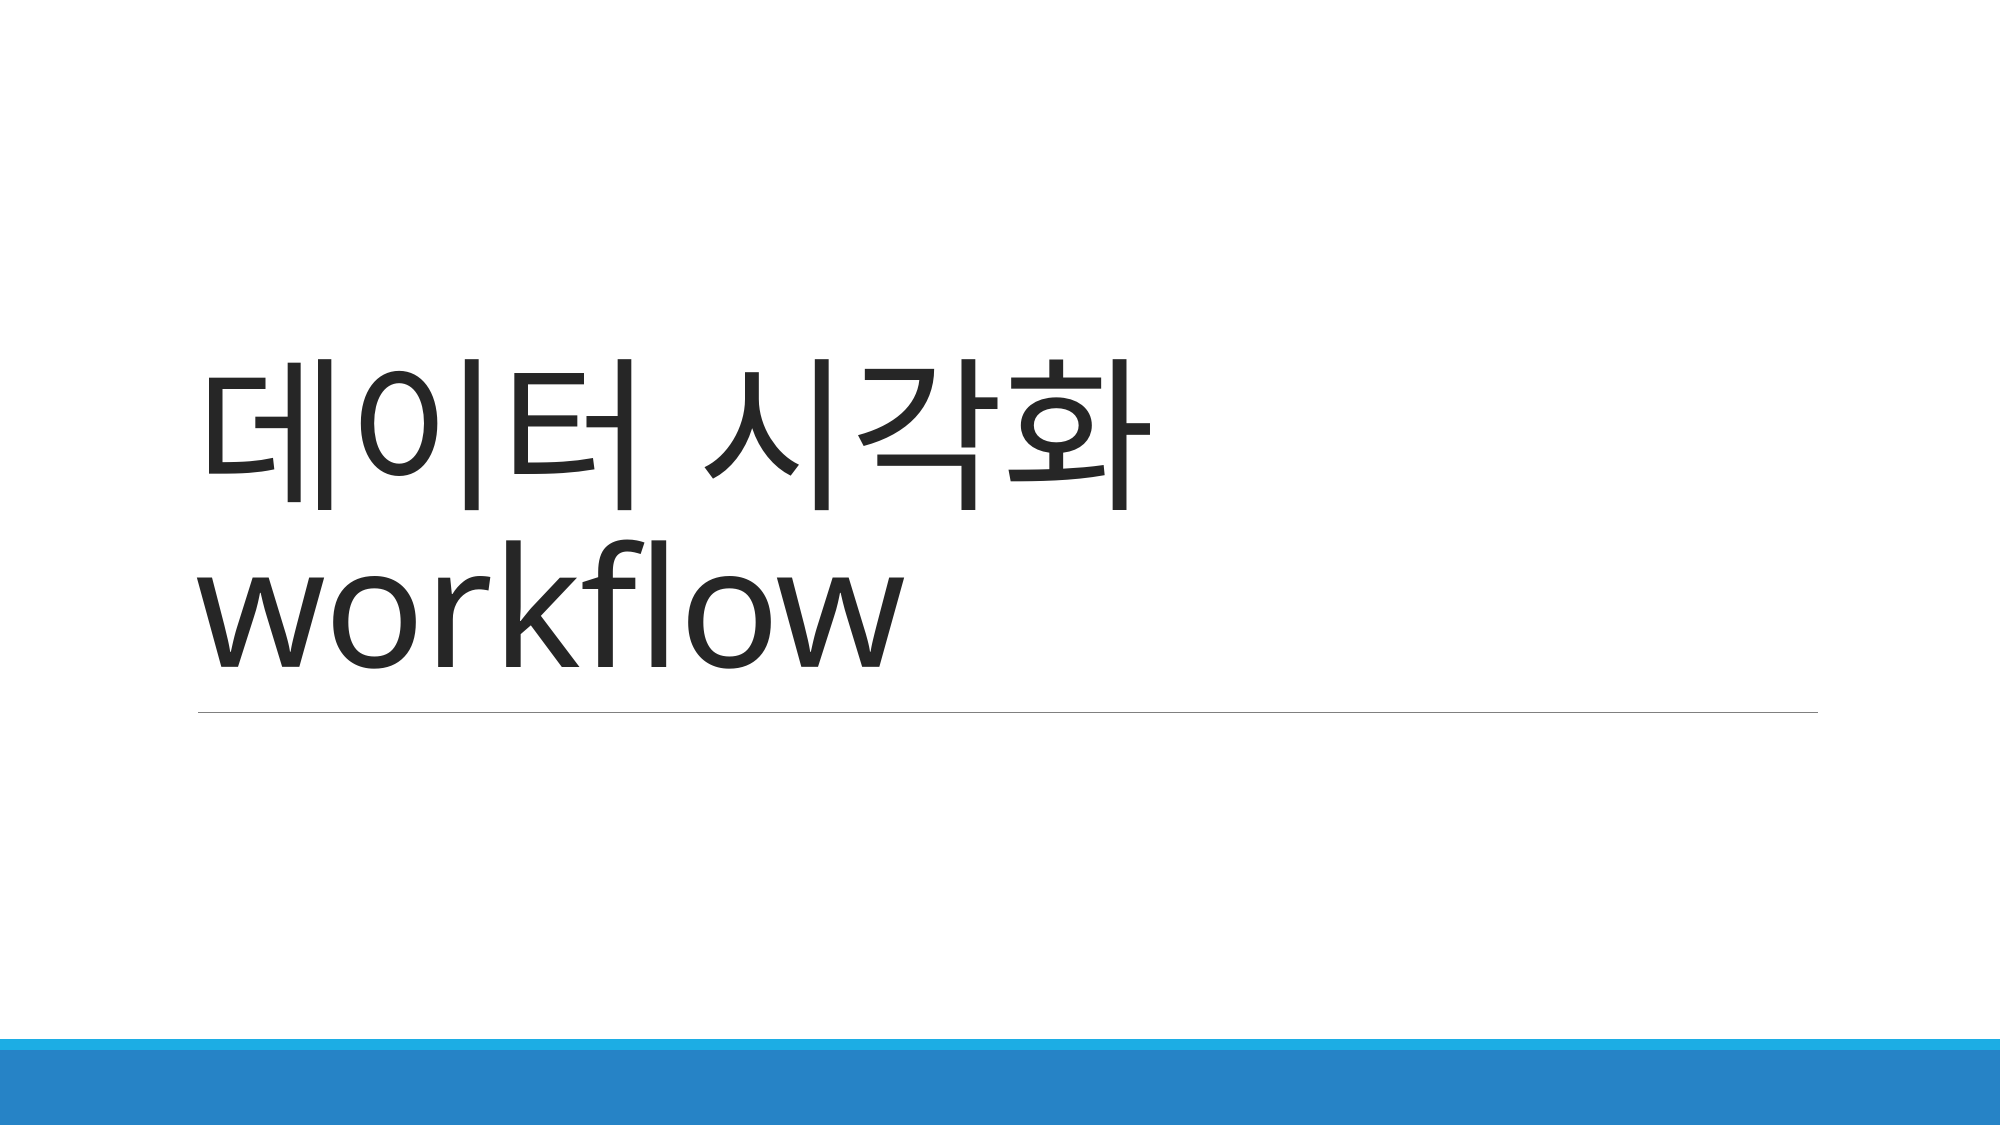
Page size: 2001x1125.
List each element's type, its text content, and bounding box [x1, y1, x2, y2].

title 데이터 시각화 workflow [180, 124, 1830, 710]
